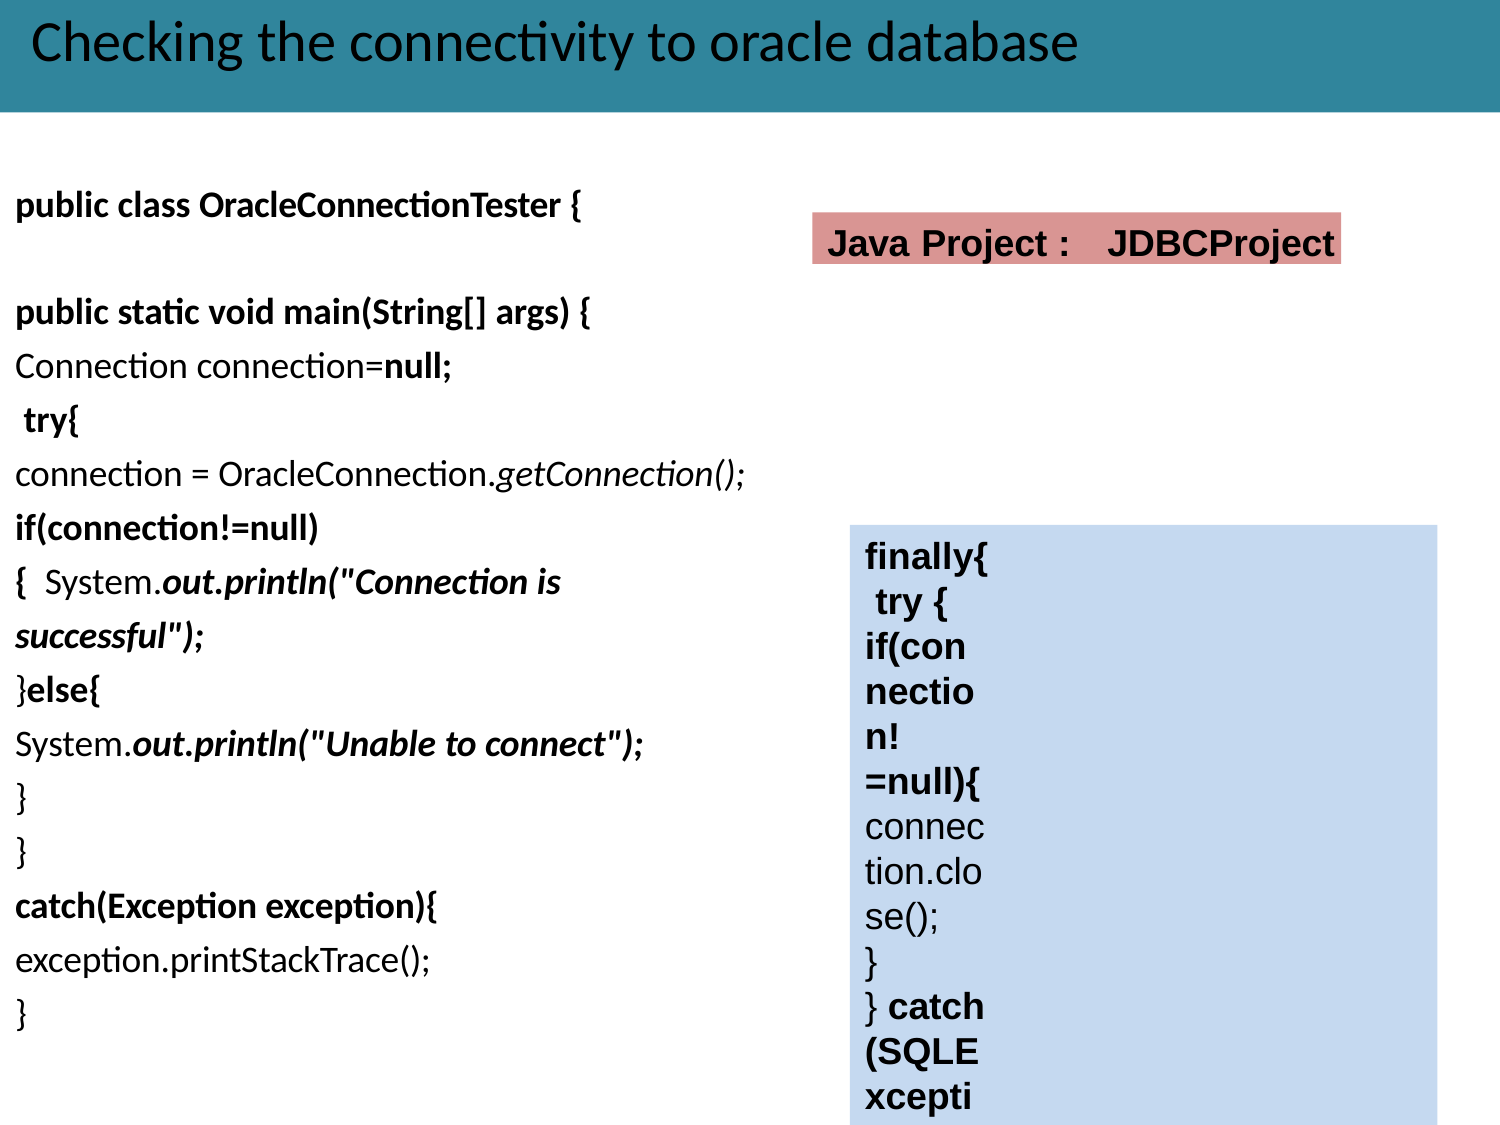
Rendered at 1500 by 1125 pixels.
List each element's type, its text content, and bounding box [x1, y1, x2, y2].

text_box finally{ try { if(connection!=null){ connection.close(); } } catch (SQLException e) { e.printStackTrace(); } } } } [849, 524, 1438, 1125]
text_box public class OracleConnectionTester { public static void main(String[] args) { Connection connection=null; try{ connection = OracleConnection.getConnection(); if(connection!=null){ System.out.println("Connection is successful"); }else{ System.out.println("Unable to connect"); } } catch(Exception exception){ exception.printStackTrace(); } [12, 177, 758, 1034]
text_box Java Project : JDBCProject [812, 212, 1342, 264]
title Checking the connectivity to oracle database [29, 1, 1469, 192]
